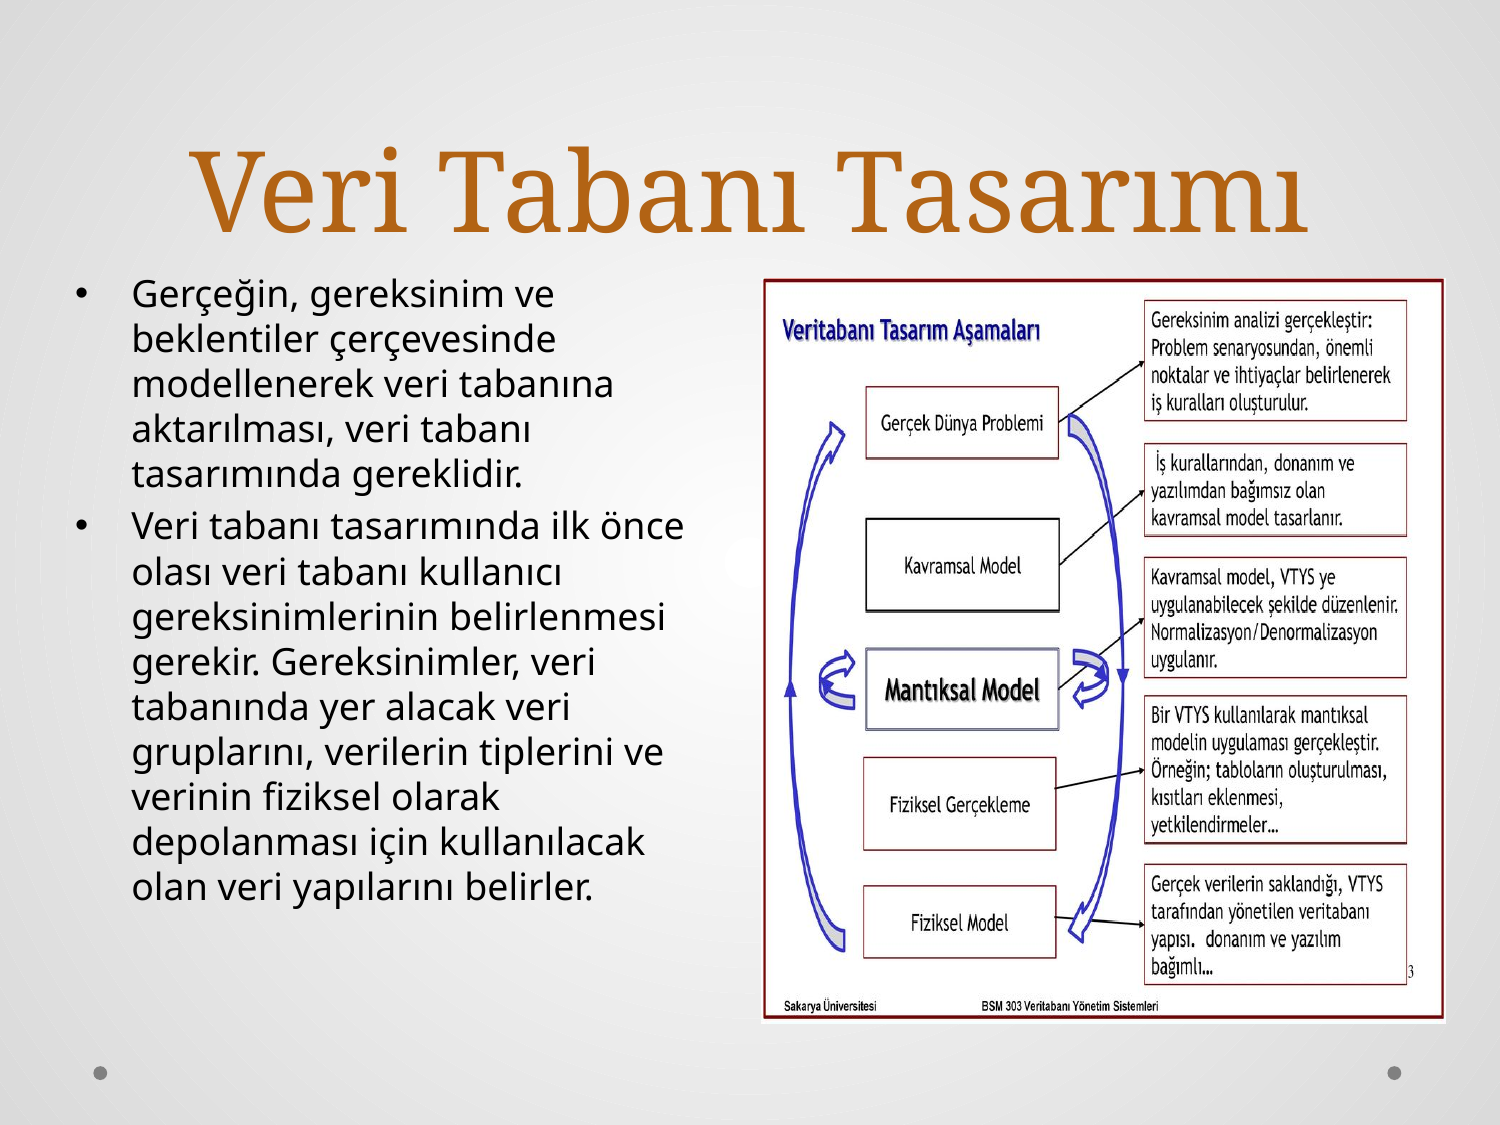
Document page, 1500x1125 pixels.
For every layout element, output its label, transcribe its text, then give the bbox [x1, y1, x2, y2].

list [761, 278, 1446, 1024]
list Gerçeğin, gereksinim ve beklentiler çerçevesinde modellenerek veri tabanına aktarılması, veri tabanı tasarımında gereklidir. Veri tabanı tasarımında ilk önce olası veri tabanı kullanıcı gereksinimlerinin belirlenmesi gerekir. Gereksinimler, veri tabanında yer alacak veri gruplarını, verilerin tiplerini ve verinin fiziksel olarak depolanması için kullanılacak olan veri yapılarını belirler. [60, 262, 723, 1005]
title Veri Tabanı Tasarımı [75, 0, 1425, 263]
